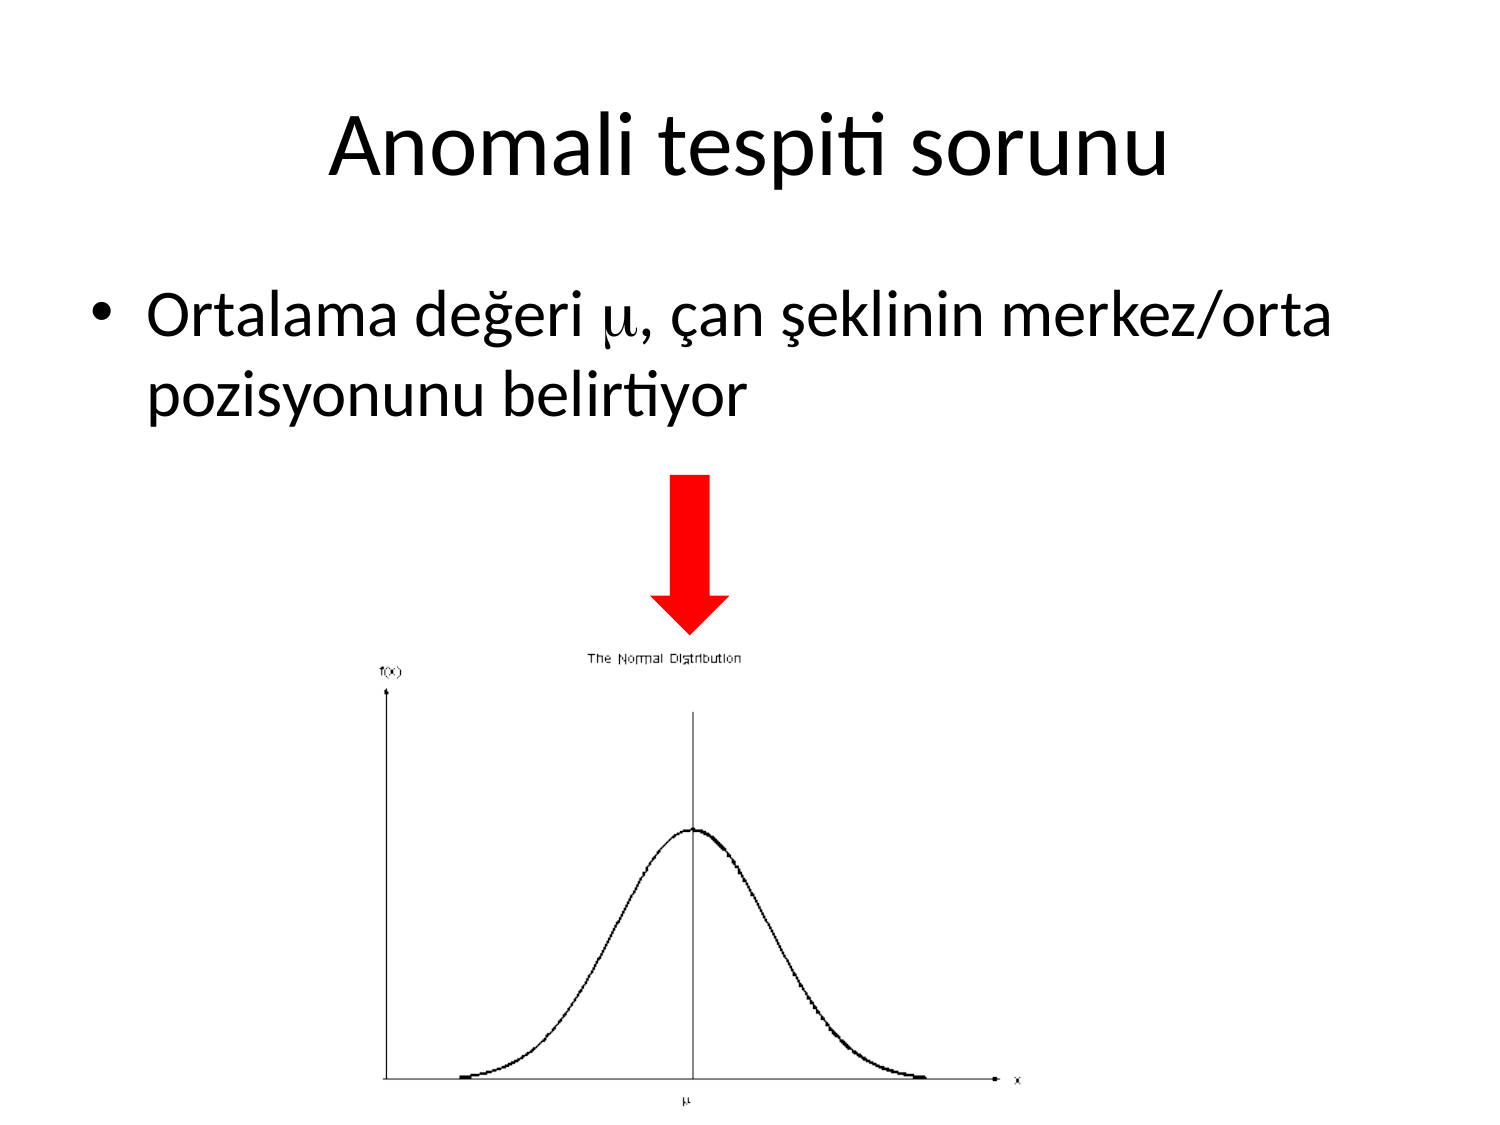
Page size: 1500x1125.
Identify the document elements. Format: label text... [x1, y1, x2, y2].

list Ortalama değeri , çan şeklinin merkez/orta pozisyonunu belirtiyor [75, 262, 1425, 1005]
picture [374, 643, 1035, 1113]
title Anomali tespiti sorunu [75, 45, 1425, 233]
text_box [648, 472, 732, 638]
